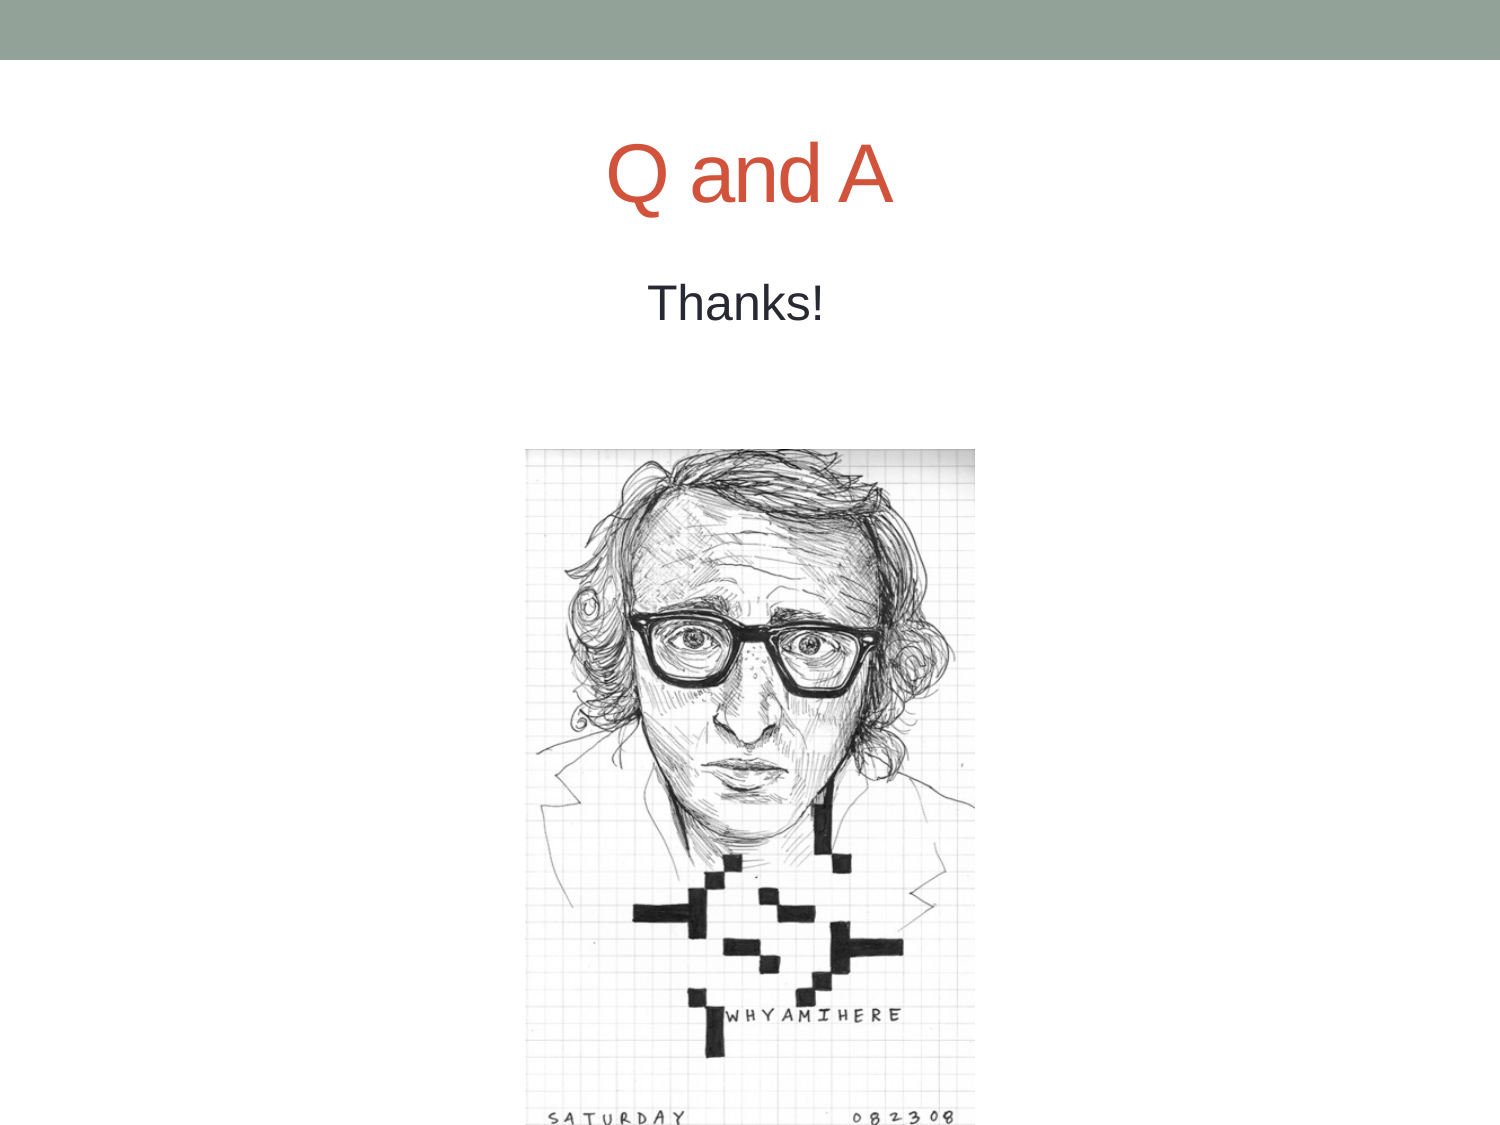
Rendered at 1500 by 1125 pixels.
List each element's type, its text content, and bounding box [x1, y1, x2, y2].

title Q and A [75, 87, 1425, 250]
picture [524, 449, 976, 1125]
list Thanks! [75, 262, 1425, 1063]
